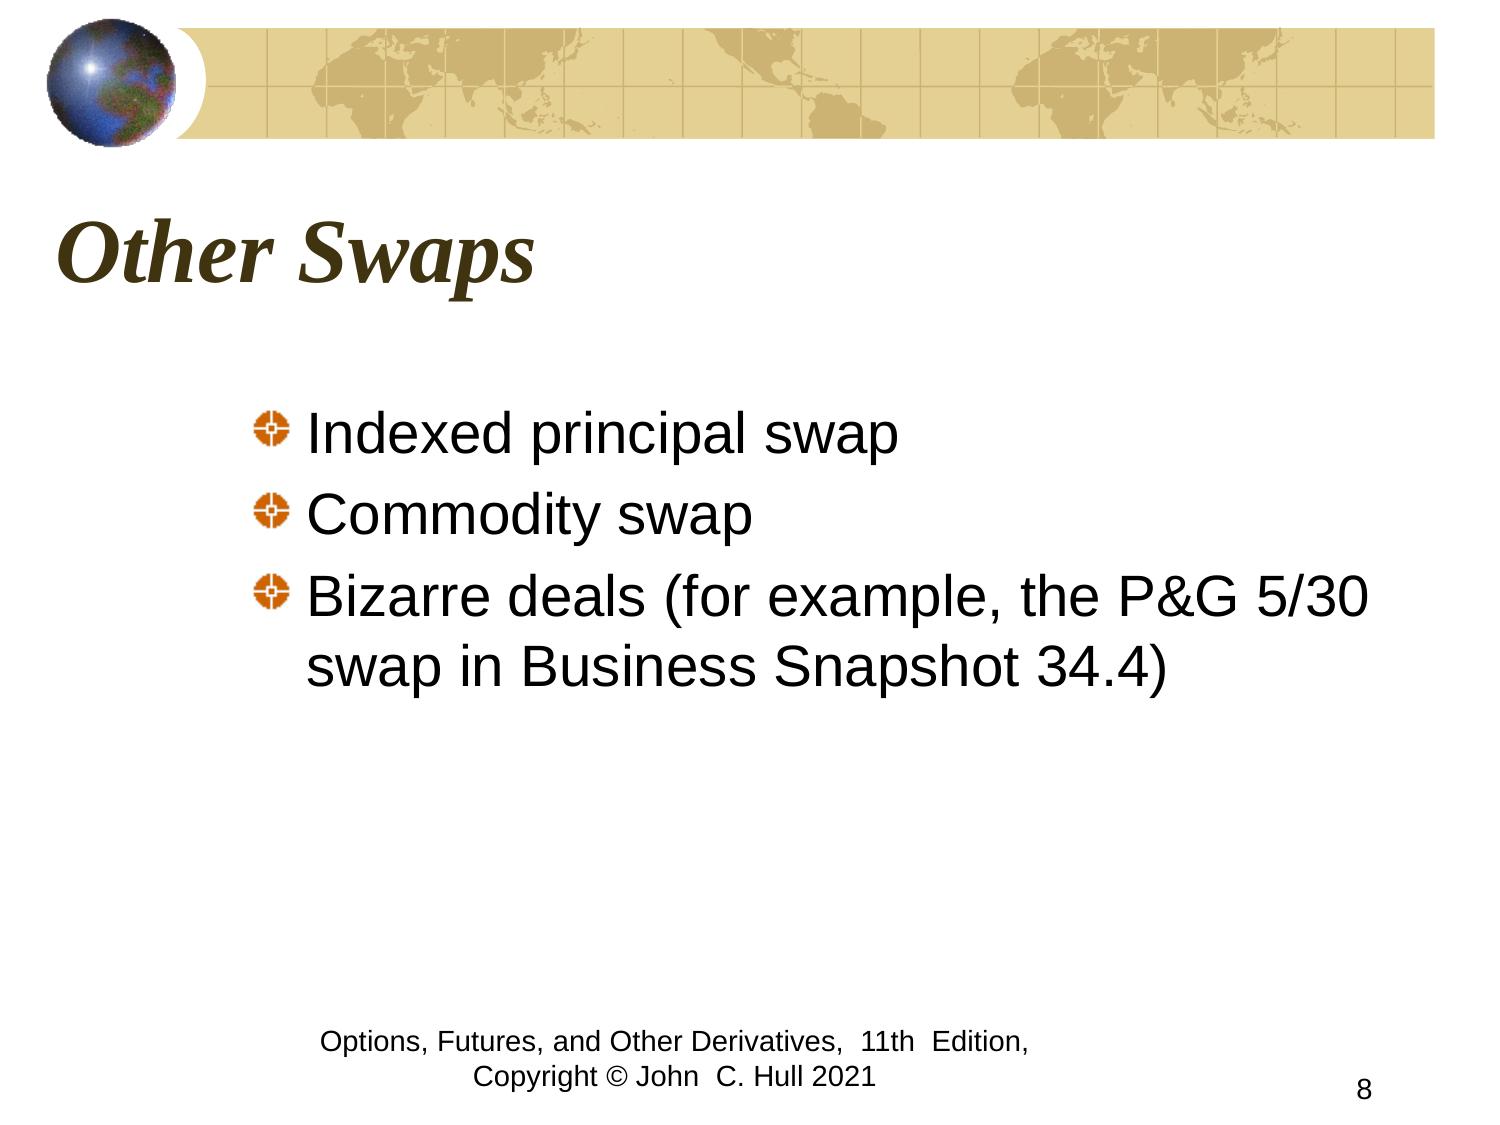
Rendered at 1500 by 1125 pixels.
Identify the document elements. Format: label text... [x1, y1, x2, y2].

footer Options, Futures, and Other Derivatives, 11th Edition, Copyright © John C. Hull 2021 [262, 1024, 1088, 1101]
title Other Swaps [40, 152, 1316, 341]
picture [250, 572, 292, 614]
list Indexed principal swap Commodity swap Bizarre deals (for example, the P&G 5/30 swap in Business Snapshot 34.4) [235, 387, 1466, 1025]
slide_number 8 [1074, 1037, 1388, 1113]
picture [250, 491, 292, 533]
picture [42, 14, 190, 151]
picture [250, 409, 292, 451]
